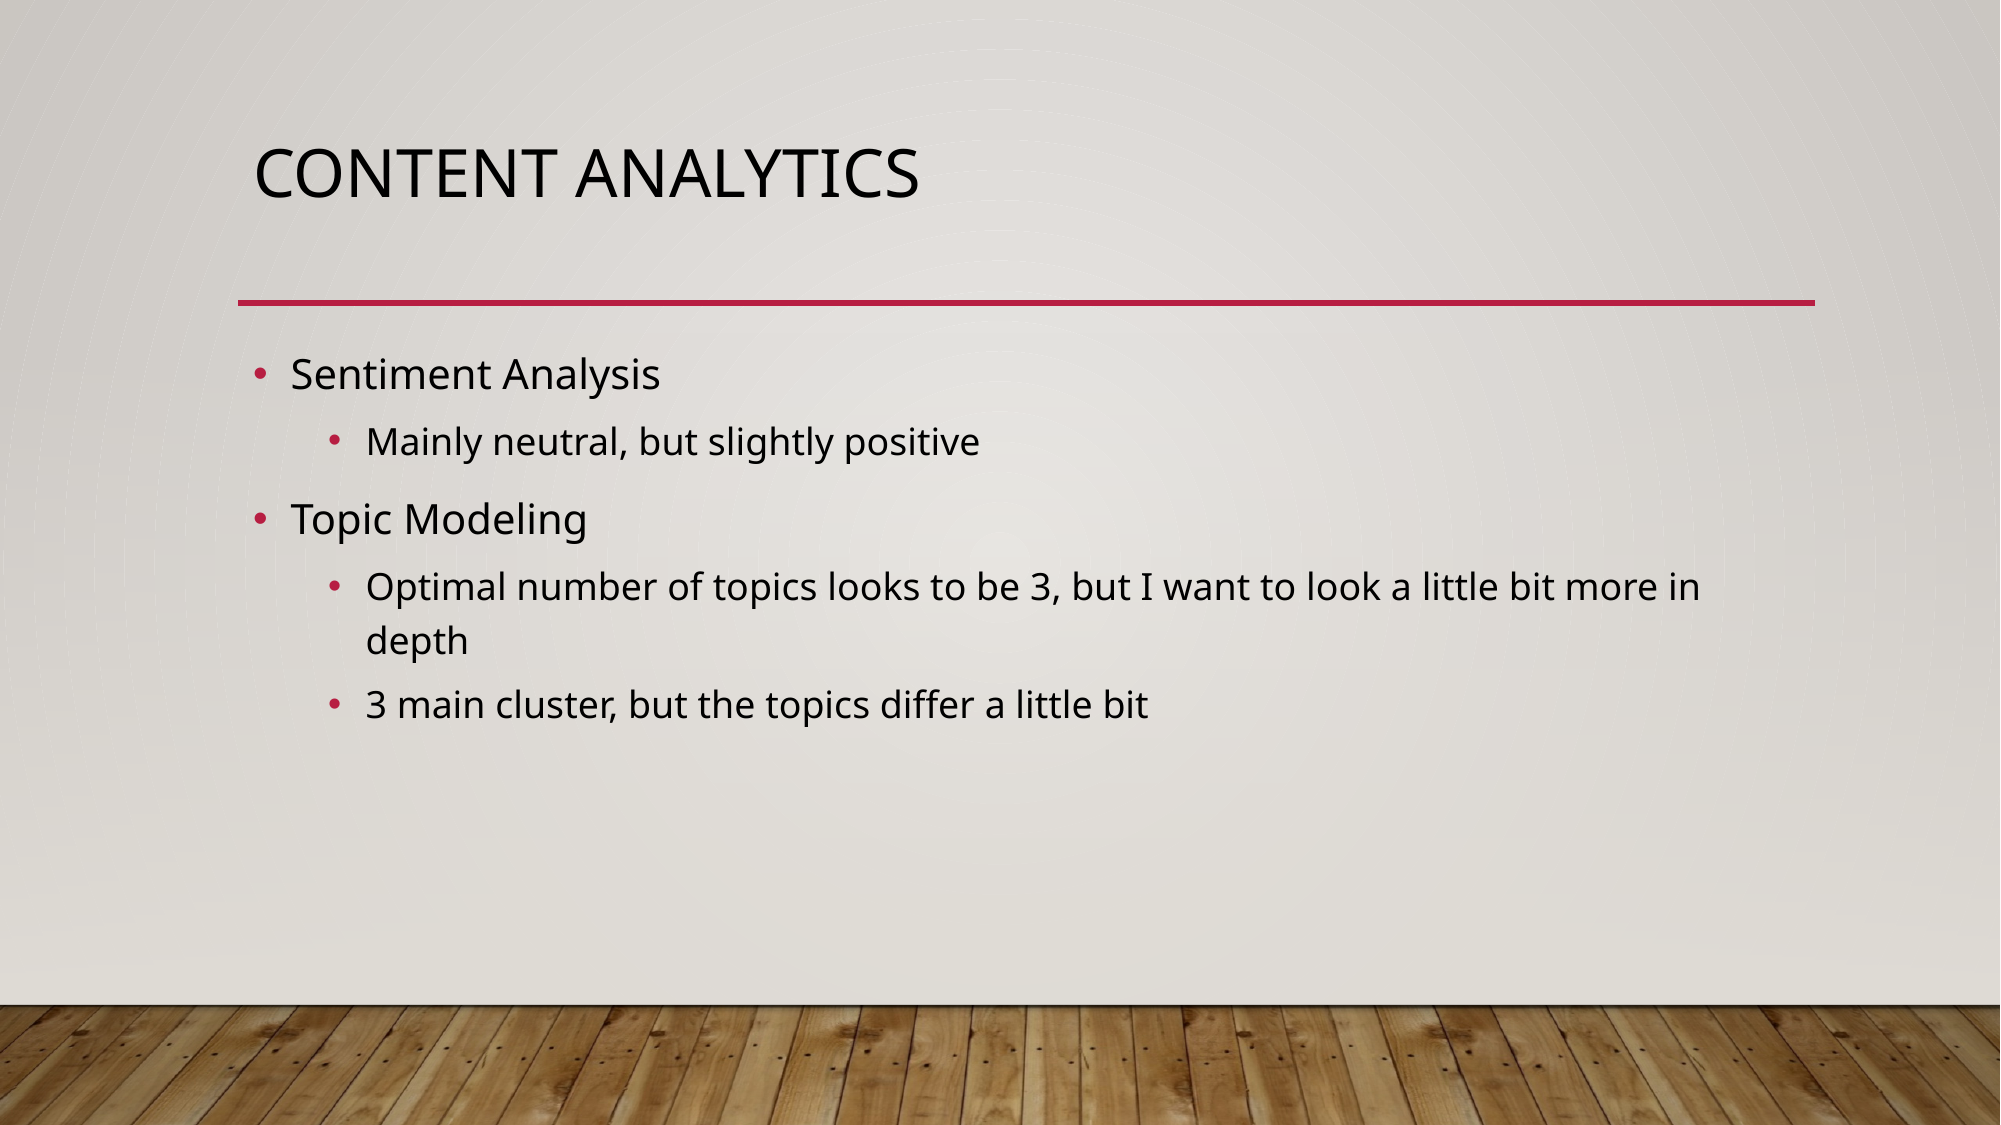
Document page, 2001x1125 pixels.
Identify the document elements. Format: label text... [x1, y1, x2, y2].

picture [0, 1005, 2000, 1125]
list Sentiment Analysis Mainly neutral, but slightly positive Topic Modeling Optimal number of topics looks to be 3, but I want to look a little bit more in depth 3 main cluster, but the topics differ a little bit [238, 330, 1814, 897]
title content analytics [238, 131, 1814, 305]
